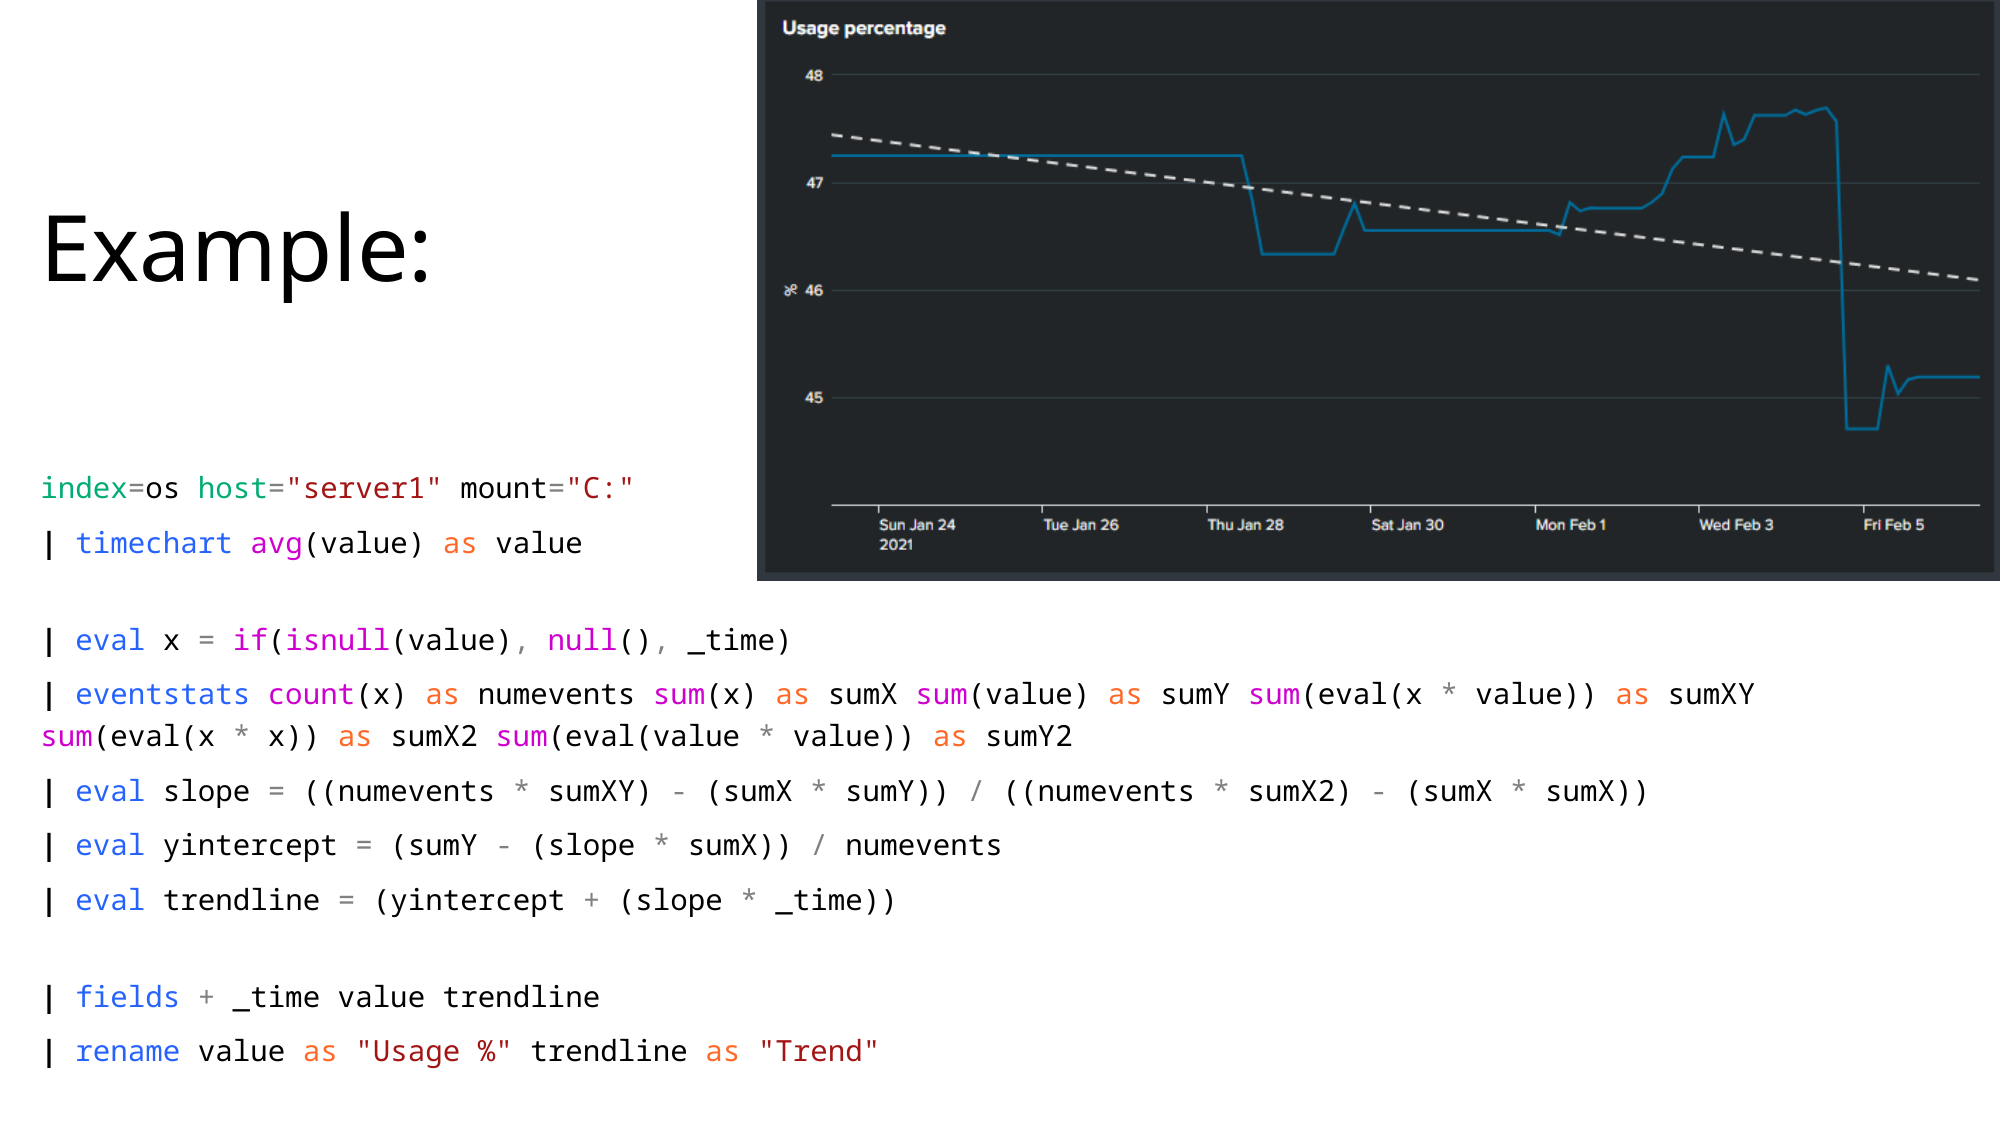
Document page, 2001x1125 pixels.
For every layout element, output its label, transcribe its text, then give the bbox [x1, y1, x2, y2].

title Example: [25, 142, 757, 361]
picture [757, 0, 2000, 581]
list index=os host="server1" mount="C:" | timechart avg(value) as value | eval x = if(isnull(value), null(), _time) | eventstats count(x) as numevents sum(x) as sumX sum(value) as sumY sum(eval(x * value)) as sumXY sum(eval(x * x)) as sumX2 sum(eval(value * value)) as sumY2 | eval slope = ((numevents * sumXY) - (sumX * sumY)) / ((numevents * sumX2) - (sumX * sumX)) | eval yintercept = (sumY - (slope * sumX)) / numevents | eval trendline = (yintercept + (slope * _time)) | fields + _time value trendline | rename value as "Usage %" trendline as "Trend" [25, 455, 1842, 1125]
